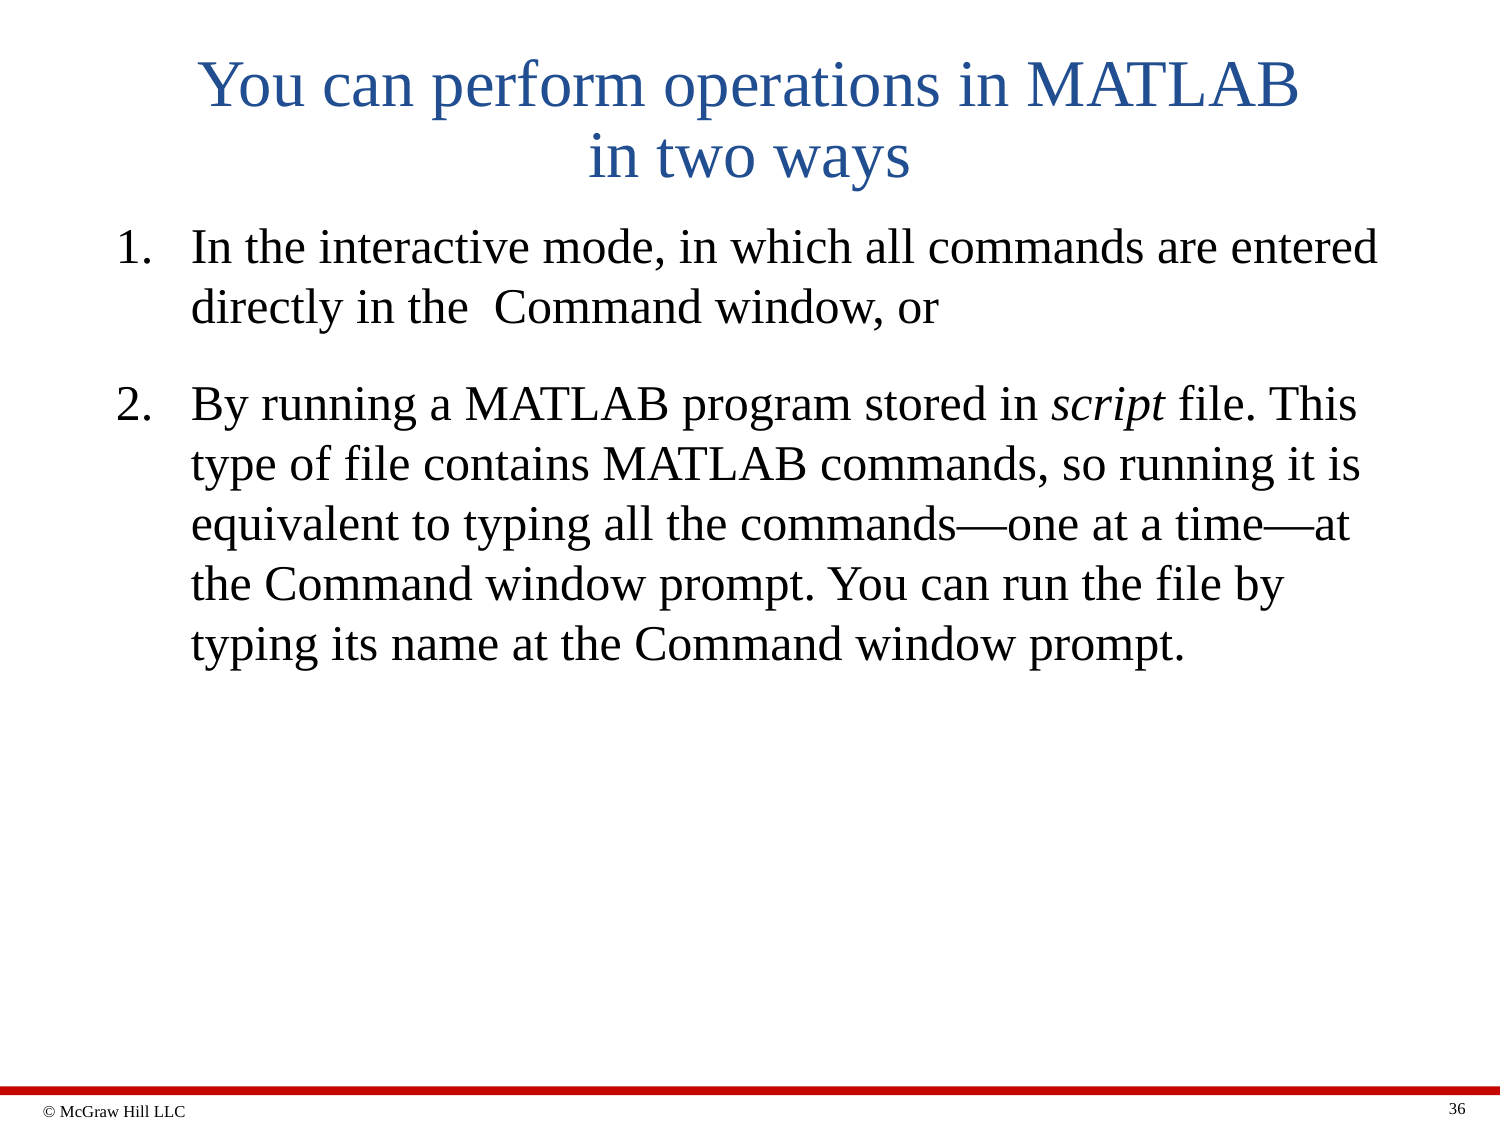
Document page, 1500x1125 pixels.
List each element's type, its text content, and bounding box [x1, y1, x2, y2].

slide_number 36 [1415, 1094, 1474, 1122]
title You can perform operations in MATLAB in two ways [160, 22, 1340, 205]
list In the interactive mode, in which all commands are entered directly in the Command window, or By running a MATLAB program stored in script file. This type of file contains MATLAB commands, so running it is equivalent to typing all the commands—one at a time—at the Command window prompt. You can run the file by typing its name at the Command window prompt. [100, 205, 1400, 980]
